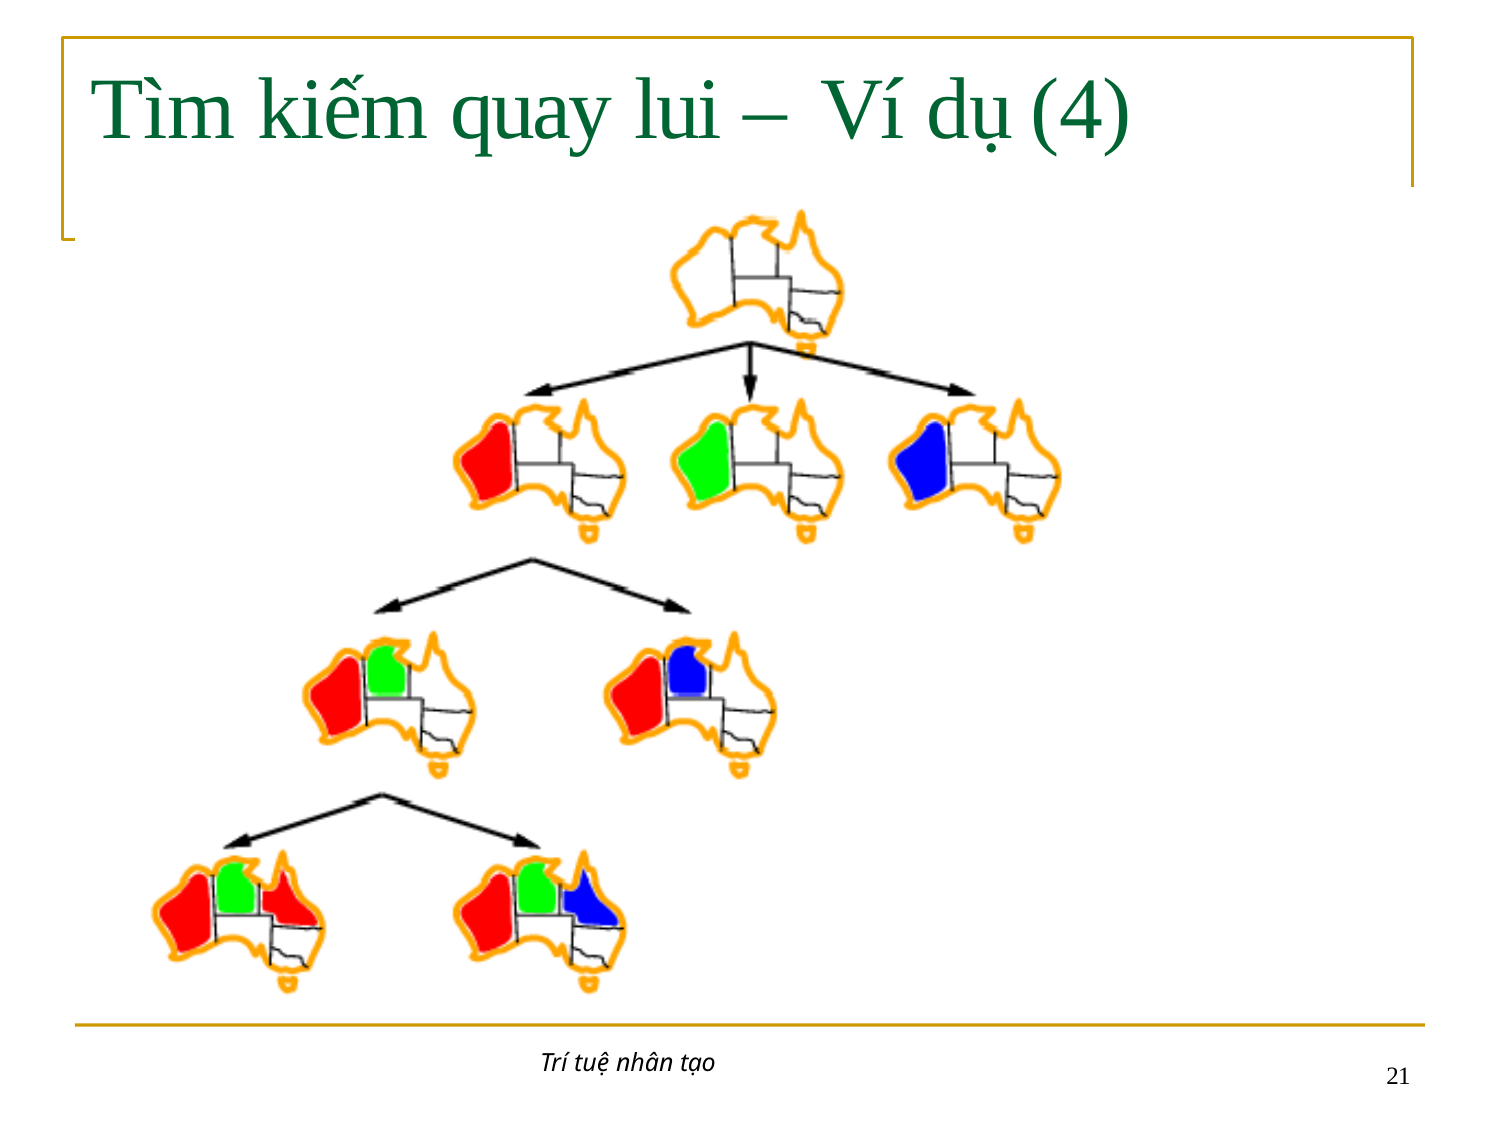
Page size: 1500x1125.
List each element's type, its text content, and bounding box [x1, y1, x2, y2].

footer Trí tuệ nhân tạo [537, 1043, 745, 1125]
title Tìm kiếm quay lui – Ví dụ (4) [62, 37, 1413, 240]
slide_number 10 [1380, 1061, 1419, 1125]
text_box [74, 187, 1426, 1027]
